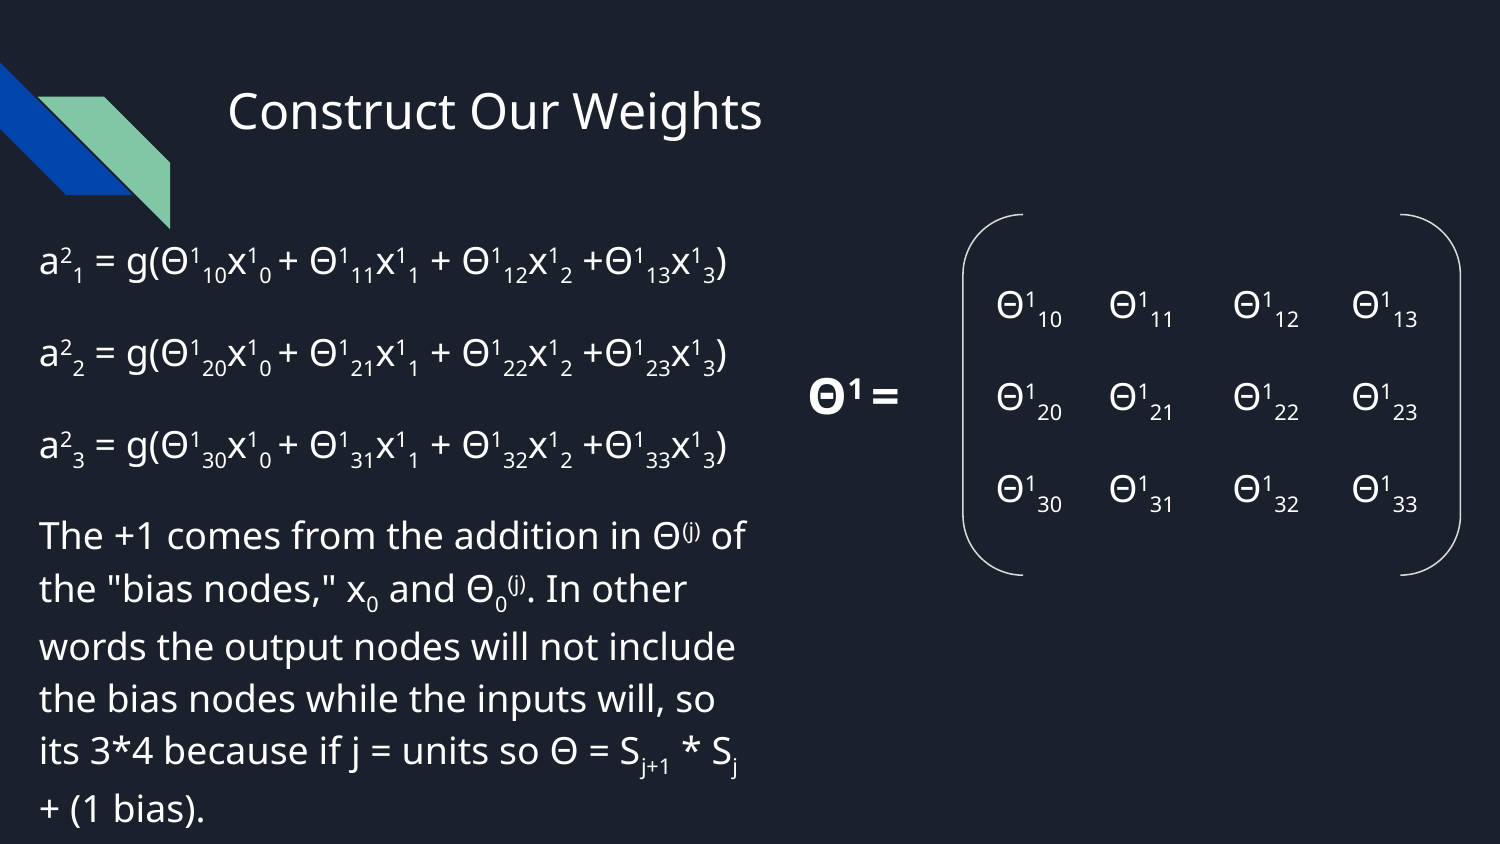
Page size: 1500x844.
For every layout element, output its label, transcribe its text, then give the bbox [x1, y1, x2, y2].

text_box Θ1 = [773, 339, 935, 431]
text_box Θ110 Θ111 Θ112 Θ113 Θ120 Θ121 Θ122 Θ123 Θ130 Θ131 Θ132 Θ133 [962, 214, 1461, 576]
list a21 = g(Θ110x10 + Θ111x11 + Θ112x12 +Θ113x13) a22 = g(Θ120x10 + Θ121x11 + Θ122x12 +Θ123x13) a23 = g(Θ130x10 + Θ131x11 + Θ132x12 +Θ133x13) The +1 comes from the addition in Θ(j) of the "bias nodes," x0​ and Θ0(j). In other words the output nodes will not include the bias nodes while the inputs will, so its 3*4 because if j = units so Θ = Sj+1 * Sj + (1 bias). [24, 214, 772, 787]
title Construct Our Weights [212, 64, 1368, 215]
